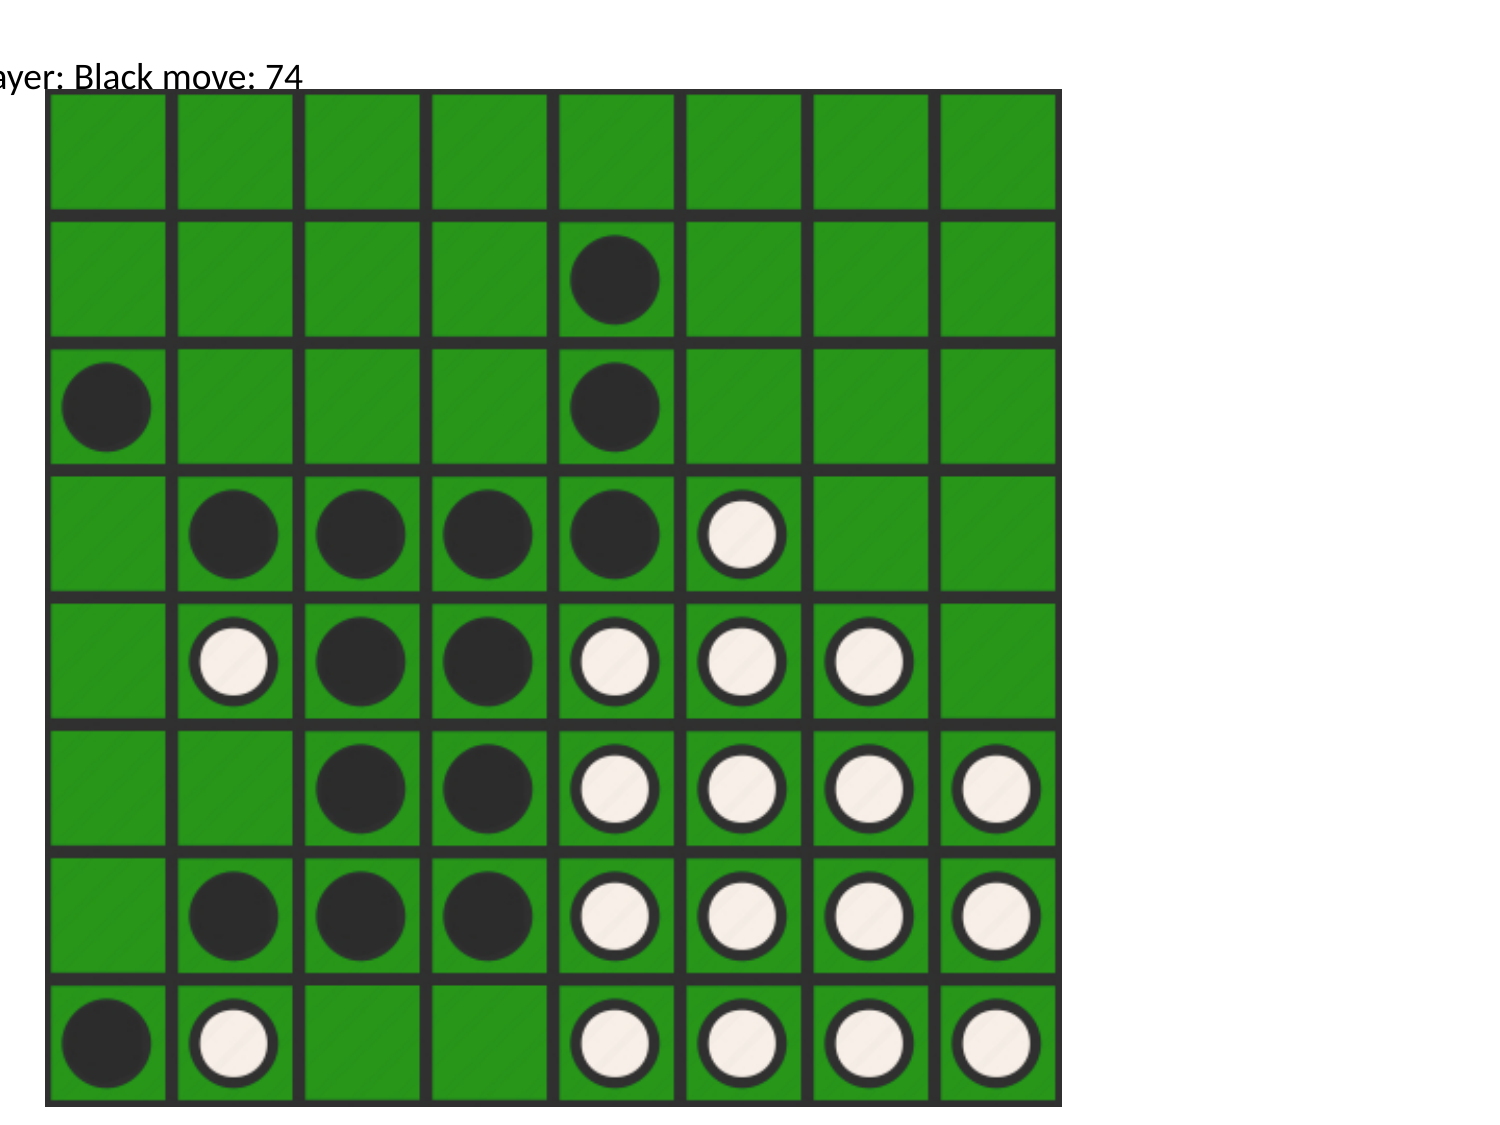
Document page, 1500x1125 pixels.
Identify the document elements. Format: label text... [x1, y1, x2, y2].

text_box turn: 29 player: Black move: 74 [0, 44, 319, 105]
picture [44, 89, 1062, 1107]
